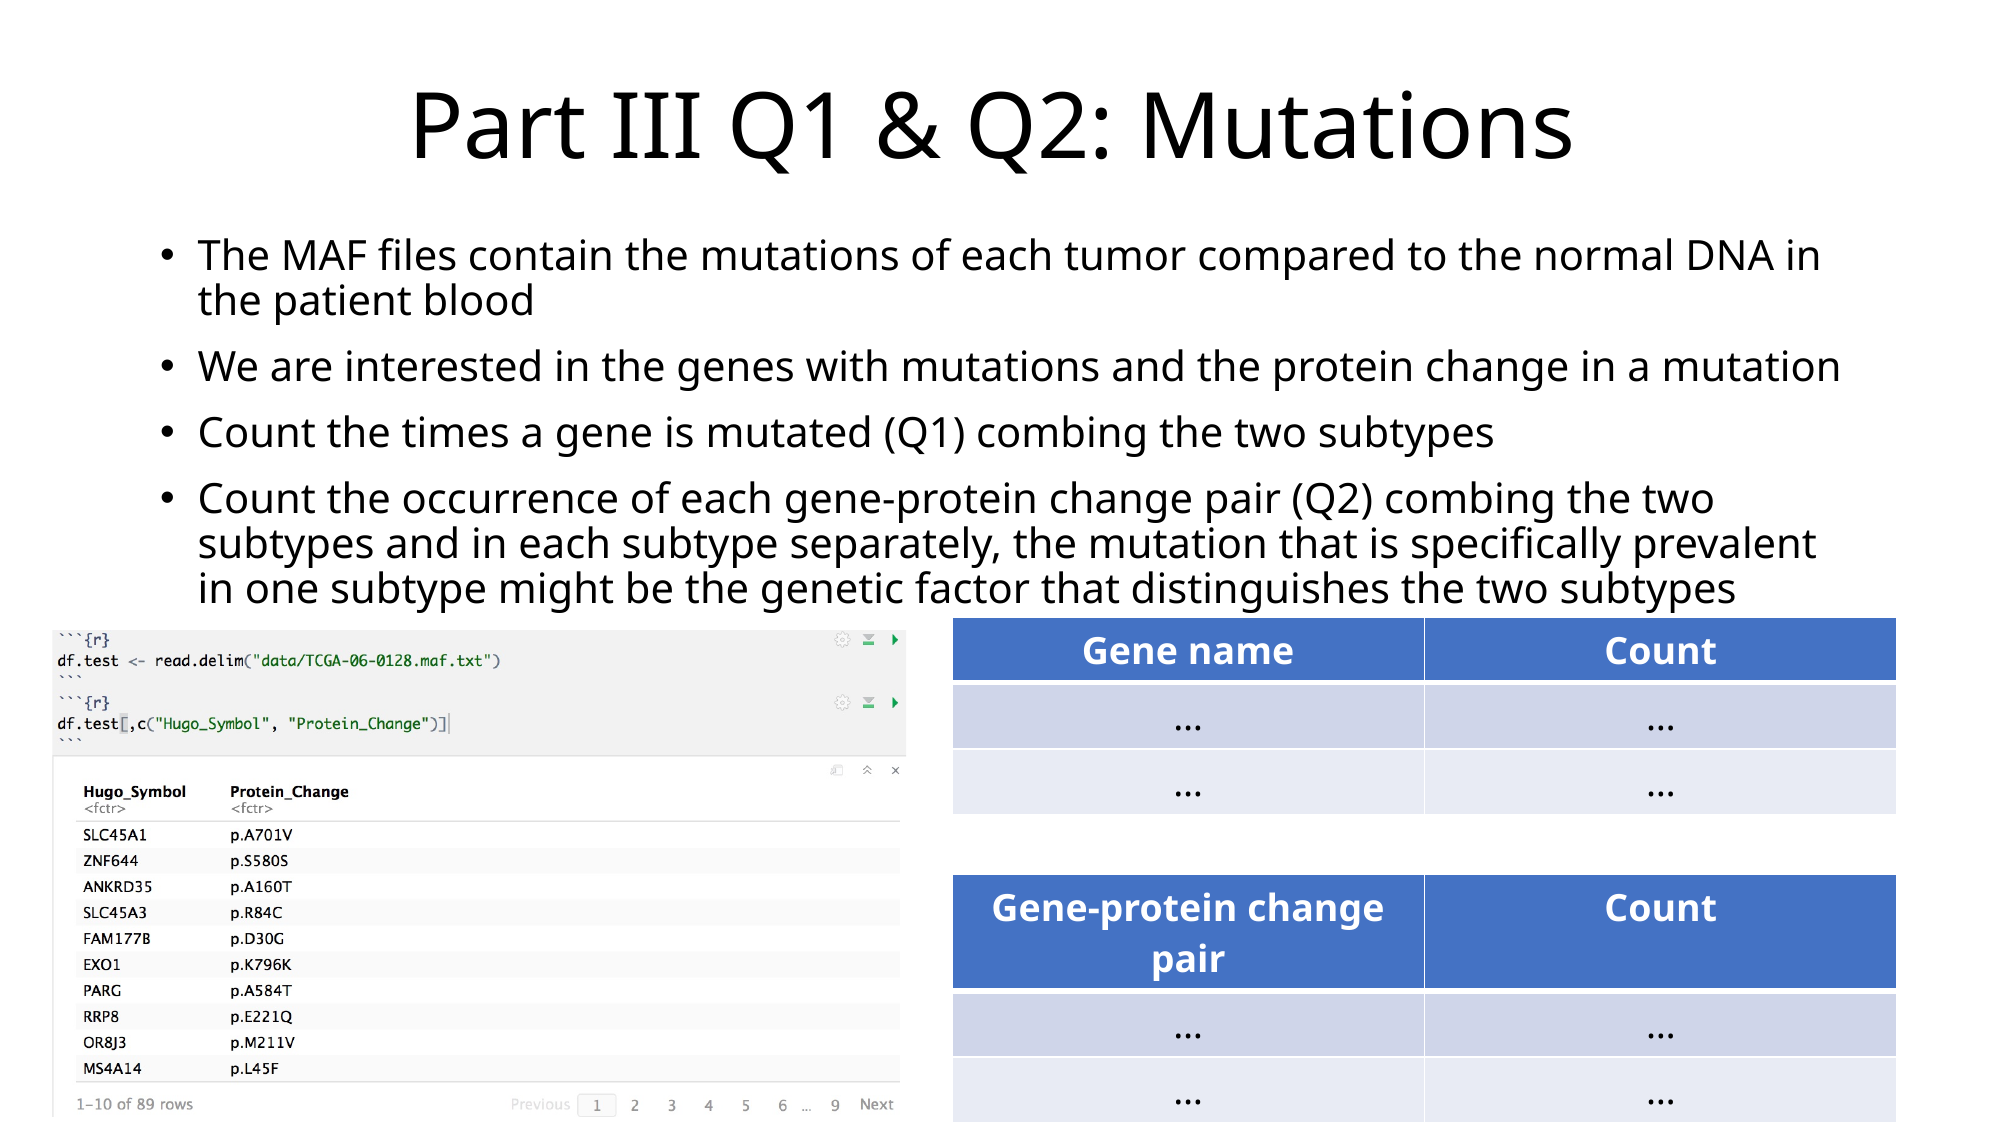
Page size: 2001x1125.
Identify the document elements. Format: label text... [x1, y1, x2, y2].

table_cell … [953, 994, 1424, 1056]
table_cell … [1425, 750, 1896, 814]
title Part III Q1 & Q2: Mutations [129, 20, 1855, 238]
table_header Count [1425, 875, 1896, 988]
table_header Gene name [953, 618, 1424, 680]
table_cell … [1425, 1058, 1896, 1122]
list The MAF files contain the mutations of each tumor compared to the normal DNA in the patient blood We are interested in the genes with mutations and the protein change in a mutation Count the times a gene is mutated (Q1) combing the two subtypes Count the occurrence of each gene-protein change pair (Q2) combing the two subtypes and in each subtype separately, the mutation that is specifically prevalent in one subtype might be the genetic factor that distinguishes the two subtypes [145, 226, 1871, 941]
table_cell … [1425, 685, 1896, 748]
table_cell … [953, 685, 1424, 748]
table_cell … [1425, 994, 1896, 1056]
table_header Gene-protein change pair [953, 875, 1424, 988]
picture [52, 630, 907, 1118]
table_cell … [953, 750, 1424, 814]
table_header Count [1425, 618, 1896, 680]
table_cell … [953, 1058, 1424, 1122]
